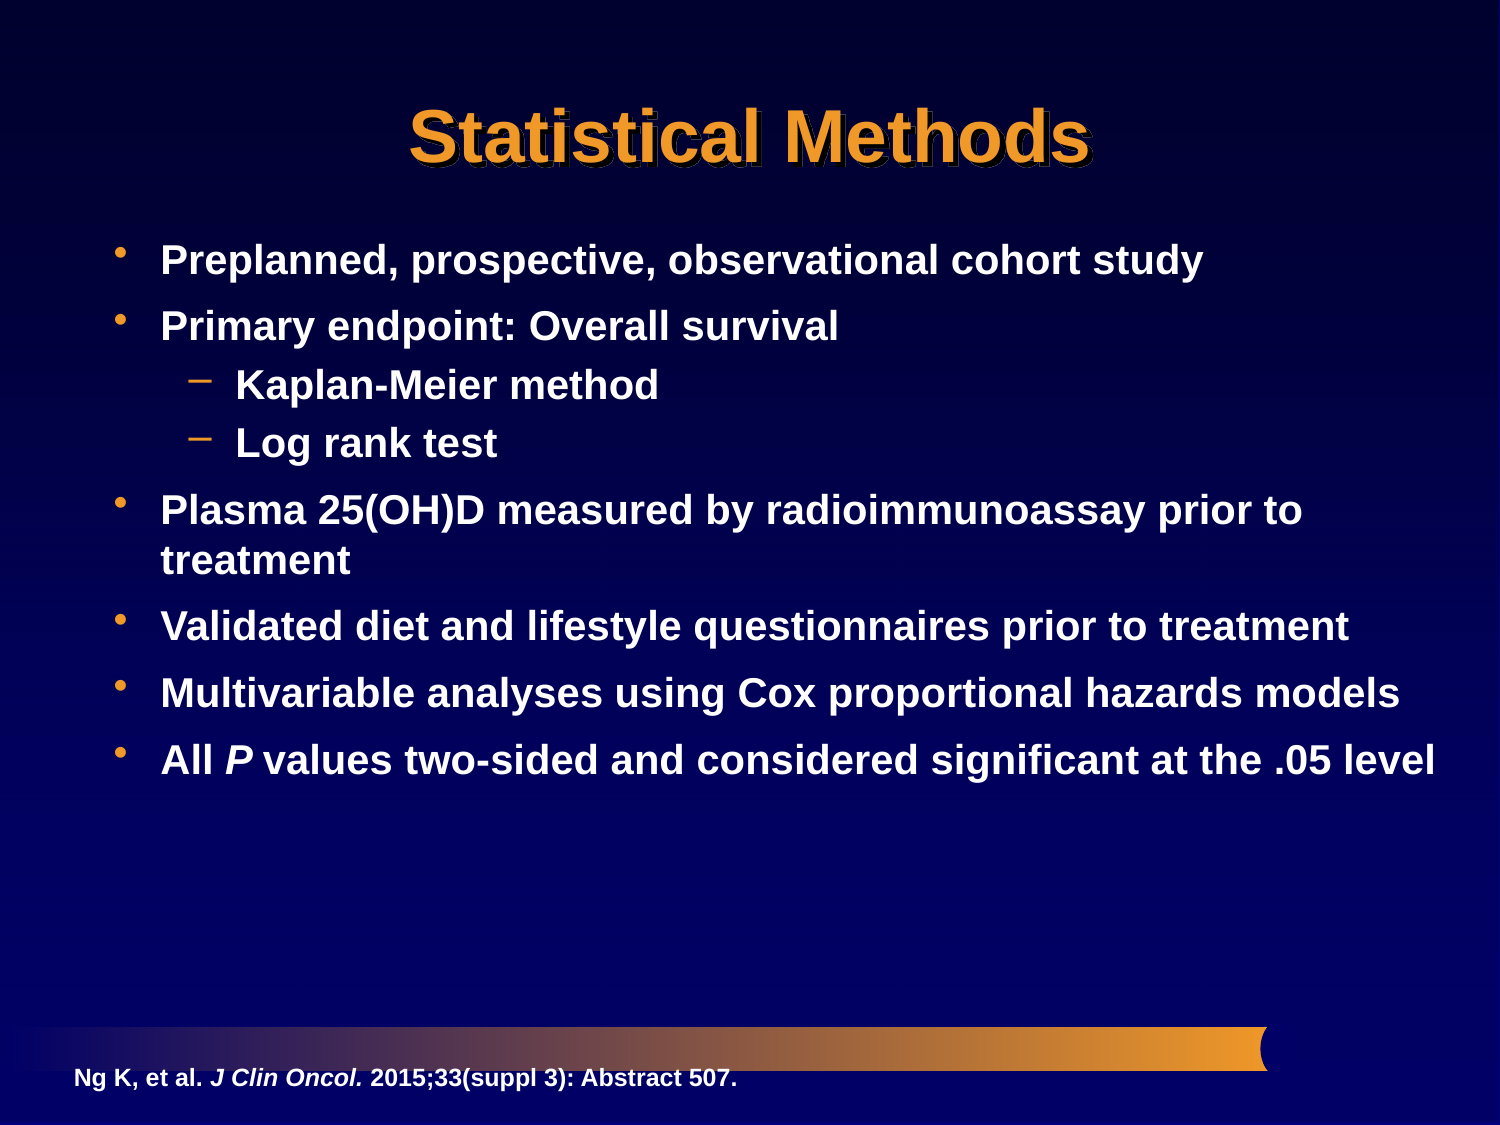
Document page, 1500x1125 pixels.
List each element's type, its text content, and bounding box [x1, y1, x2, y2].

text_box [1196, 1028, 1200, 1070]
list Preplanned, prospective, observational cohort study Primary endpoint: Overall survival Kaplan-Meier method Log rank test Plasma 25(OH)D measured by radioimmunoassay prior to treatment Validated diet and lifestyle questionnaires prior to treatment Multivariable analyses using Cox proportional hazards models All P values two-sided and considered significant at the .05 level [75, 224, 1475, 993]
text_box Ng K, et al. J Clin Oncol. 2015;33(suppl 3): Abstract 507. [58, 1054, 859, 1100]
picture [0, 0, 1500, 1125]
title Statistical Methods [37, 48, 1463, 229]
text_box 0.9 [1205, 1028, 1209, 1070]
